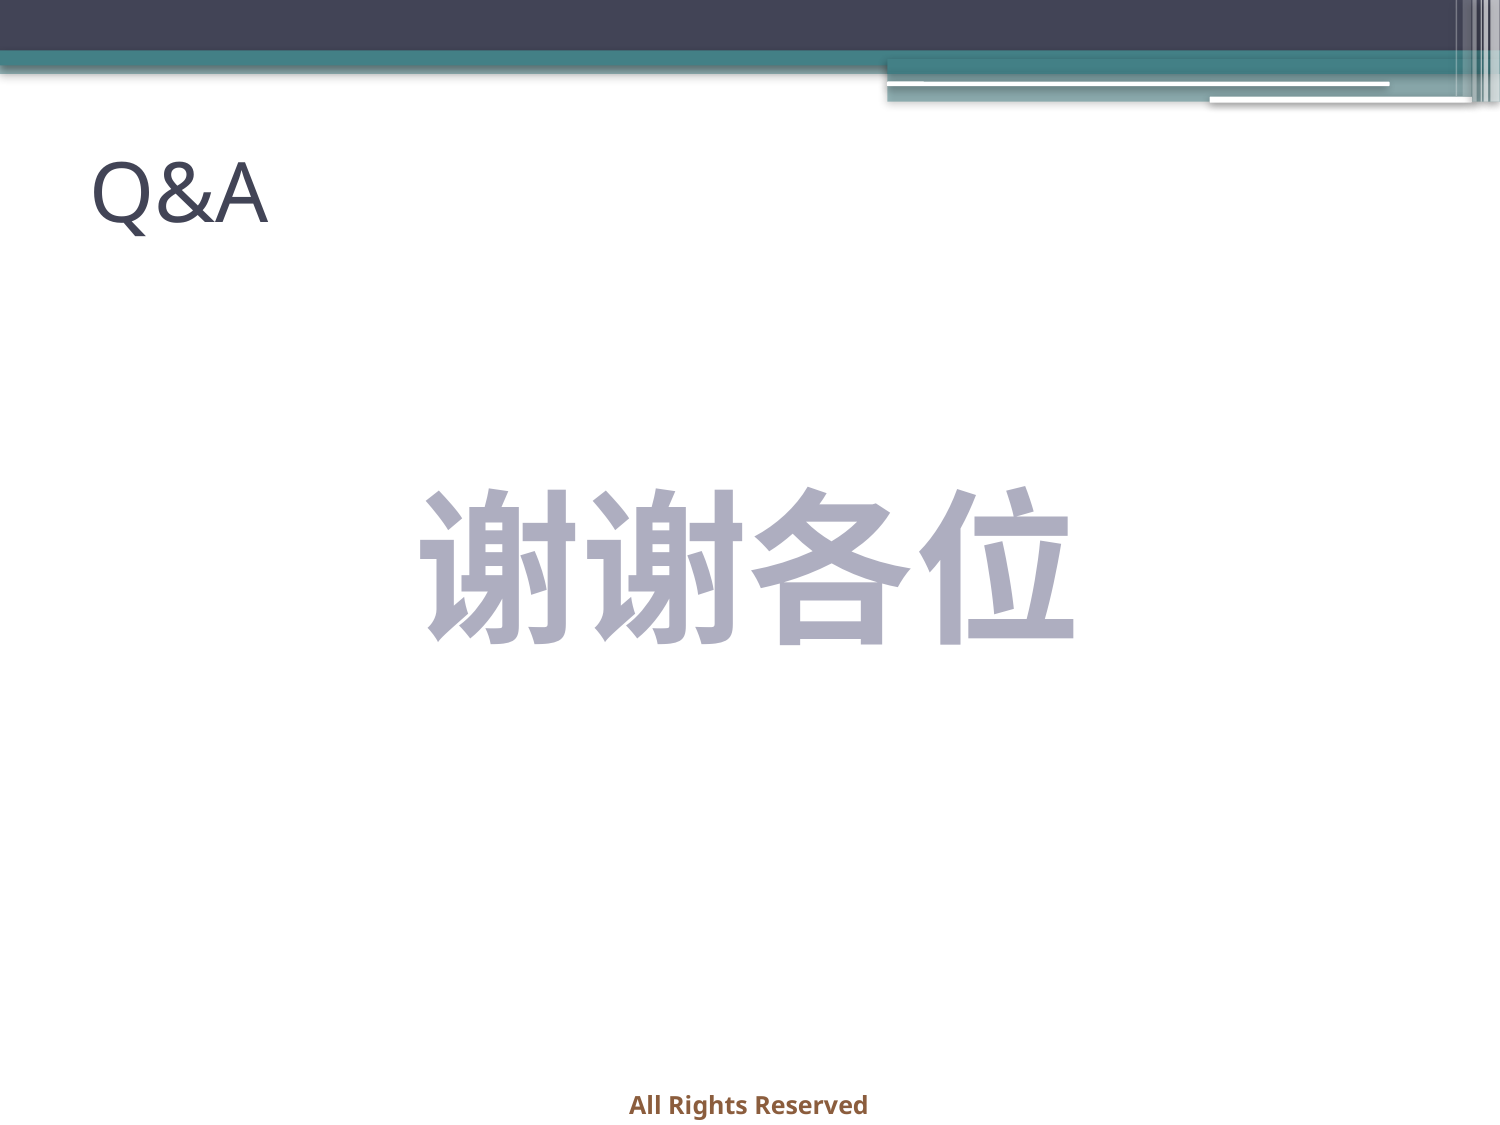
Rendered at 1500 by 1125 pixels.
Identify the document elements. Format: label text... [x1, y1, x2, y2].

title Q&A [75, 101, 1425, 277]
text_box 谢谢各位 [399, 456, 1097, 672]
